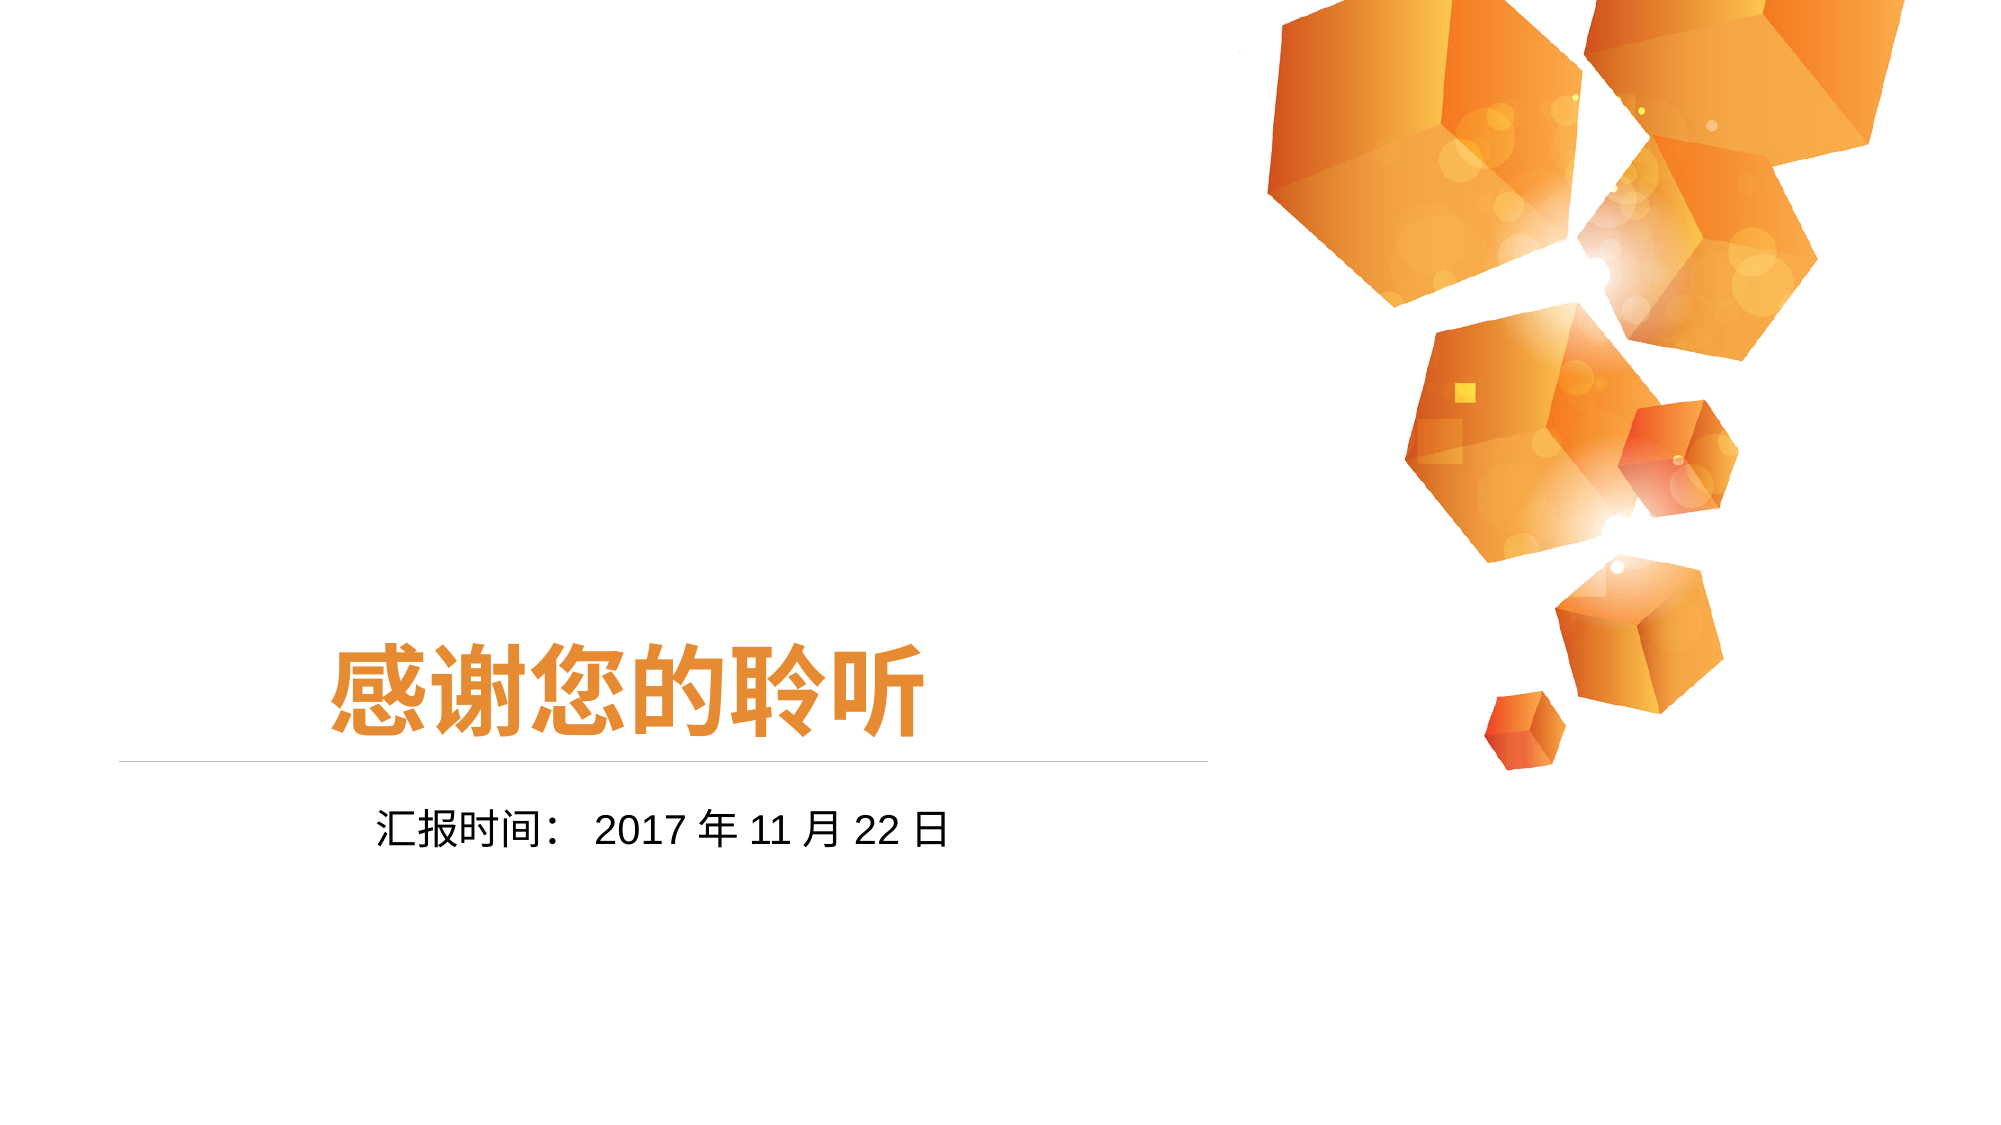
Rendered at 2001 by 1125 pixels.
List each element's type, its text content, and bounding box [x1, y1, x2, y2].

picture [1237, 0, 1936, 795]
text_box 汇报时间：2017年11月22日 [360, 795, 967, 860]
text_box 感谢您的聆听 [119, 620, 1138, 756]
